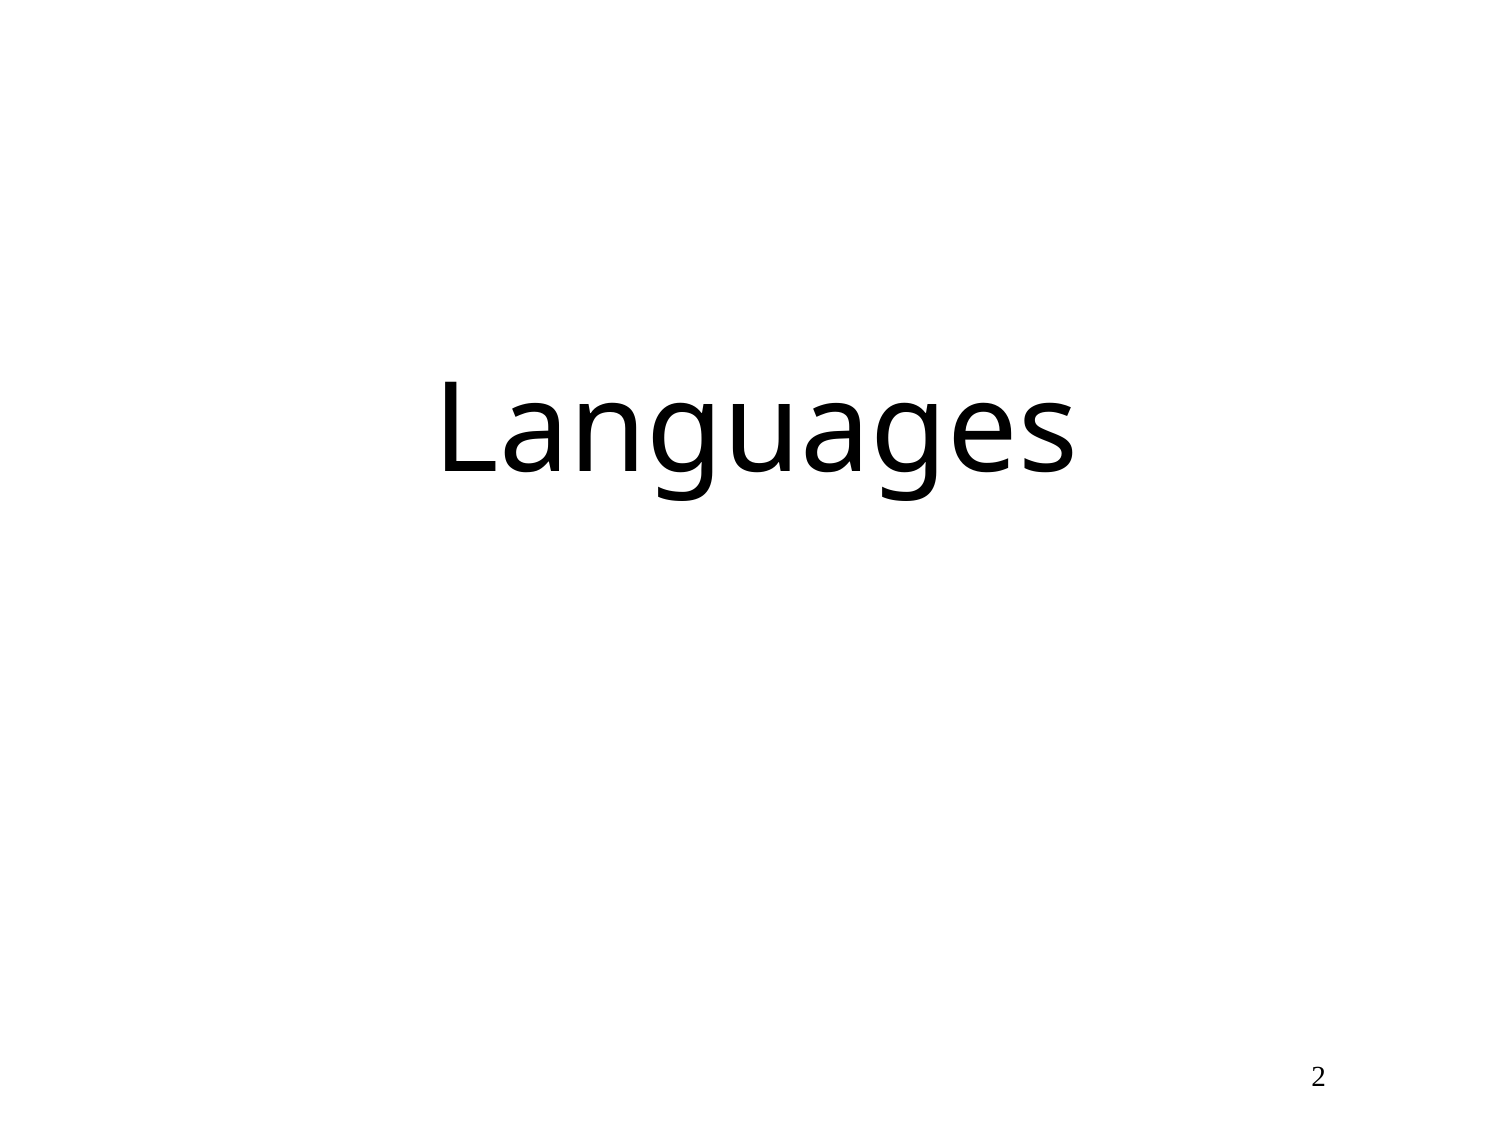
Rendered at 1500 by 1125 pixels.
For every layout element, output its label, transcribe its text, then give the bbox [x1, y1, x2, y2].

slide_number 2 [1162, 1050, 1475, 1100]
title Languages [193, 262, 1319, 655]
